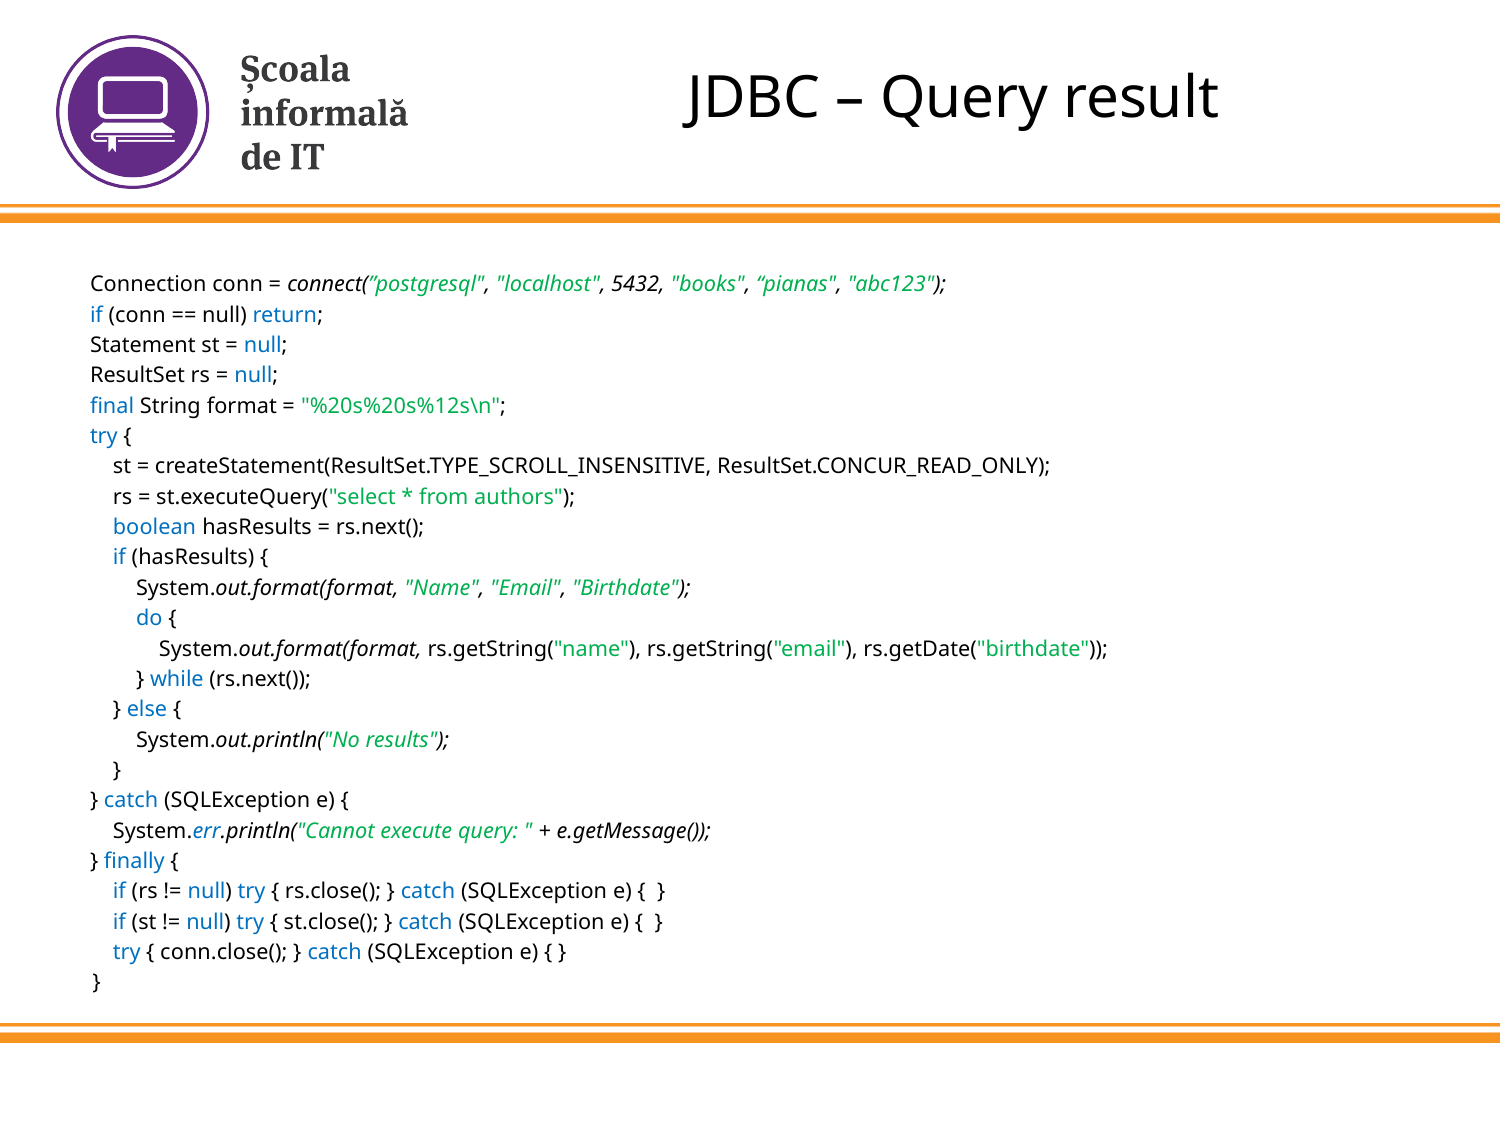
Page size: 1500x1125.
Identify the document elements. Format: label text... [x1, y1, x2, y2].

list Connection conn = connect(”postgresql", "localhost", 5432, "books", “pianas", "abc123"); if (conn == null) return; Statement st = null; ResultSet rs = null; final String format = "%20s%20s%12s\n"; try { st = createStatement(ResultSet.TYPE_SCROLL_INSENSITIVE, ResultSet.CONCUR_READ_ONLY); rs = st.executeQuery("select * from authors"); boolean hasResults = rs.next(); if (hasResults) { System.out.format(format, "Name", "Email", "Birthdate"); do { System.out.format(format, rs.getString("name"), rs.getString("email"), rs.getDate("birthdate")); } while (rs.next()); } else { System.out.println("No results"); } } catch (SQLException e) { System.err.println("Cannot execute query: " + e.getMessage()); } finally { if (rs != null) try { rs.close(); } catch (SQLException e) { } if (st != null) try { st.close(); } catch (SQLException e) { } try { conn.close(); } catch (SQLException e) { } } [75, 262, 1453, 1005]
title JDBC – Query result [481, 45, 1425, 143]
picture [0, 204, 1500, 223]
picture [56, 35, 408, 189]
picture [0, 1023, 1500, 1043]
